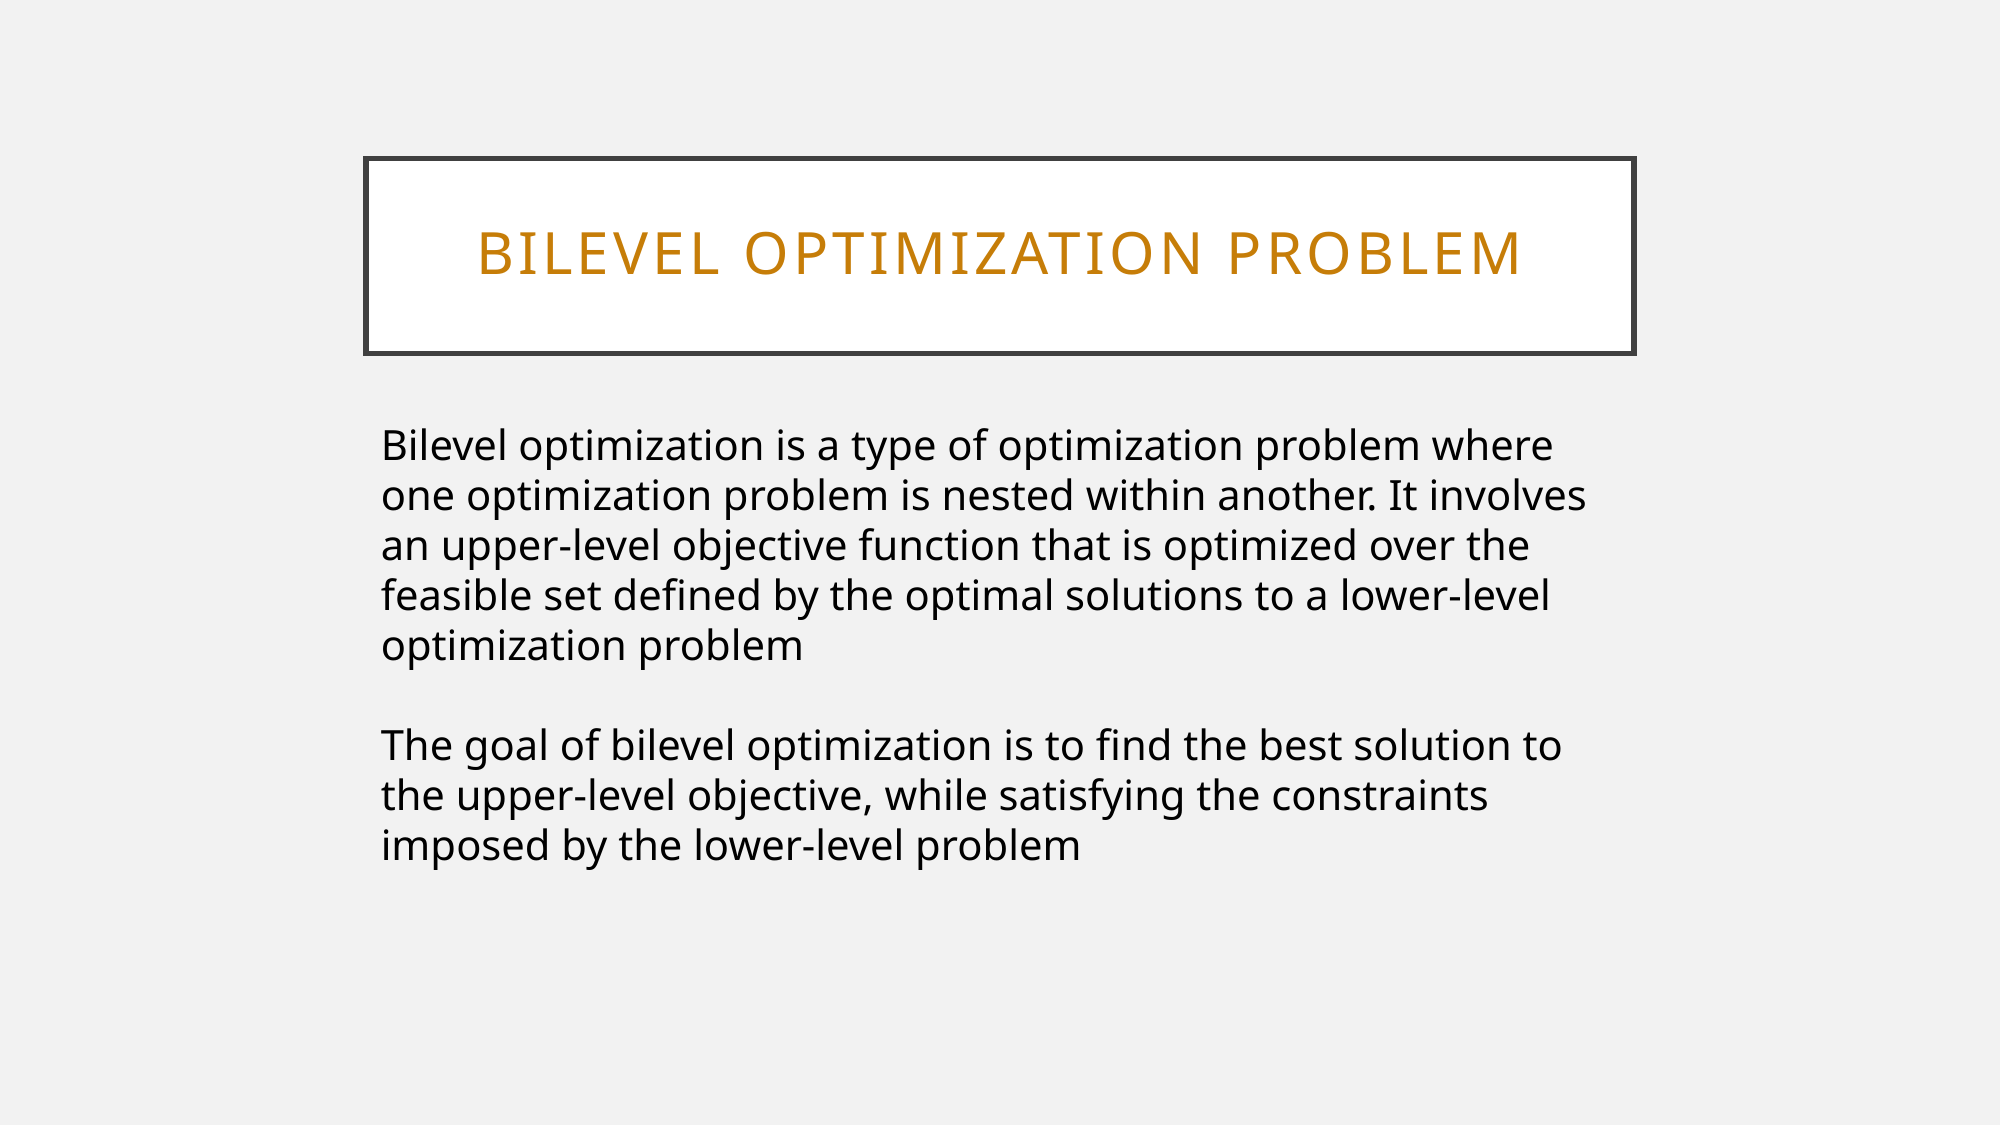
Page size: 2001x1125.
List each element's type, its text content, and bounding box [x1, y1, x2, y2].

title Bılevel optımızatıon problem [363, 156, 1637, 356]
text_box Bilevel optimization is a type of optimization problem where one optimization problem is nested within another. It involves an upper-level objective function that is optimized over the feasible set defined by the optimal solutions to a lower-level optimization problem The goal of bilevel optimization is to find the best solution to the upper-level objective, while satisfying the constraints imposed by the lower-level problem [366, 411, 1634, 876]
